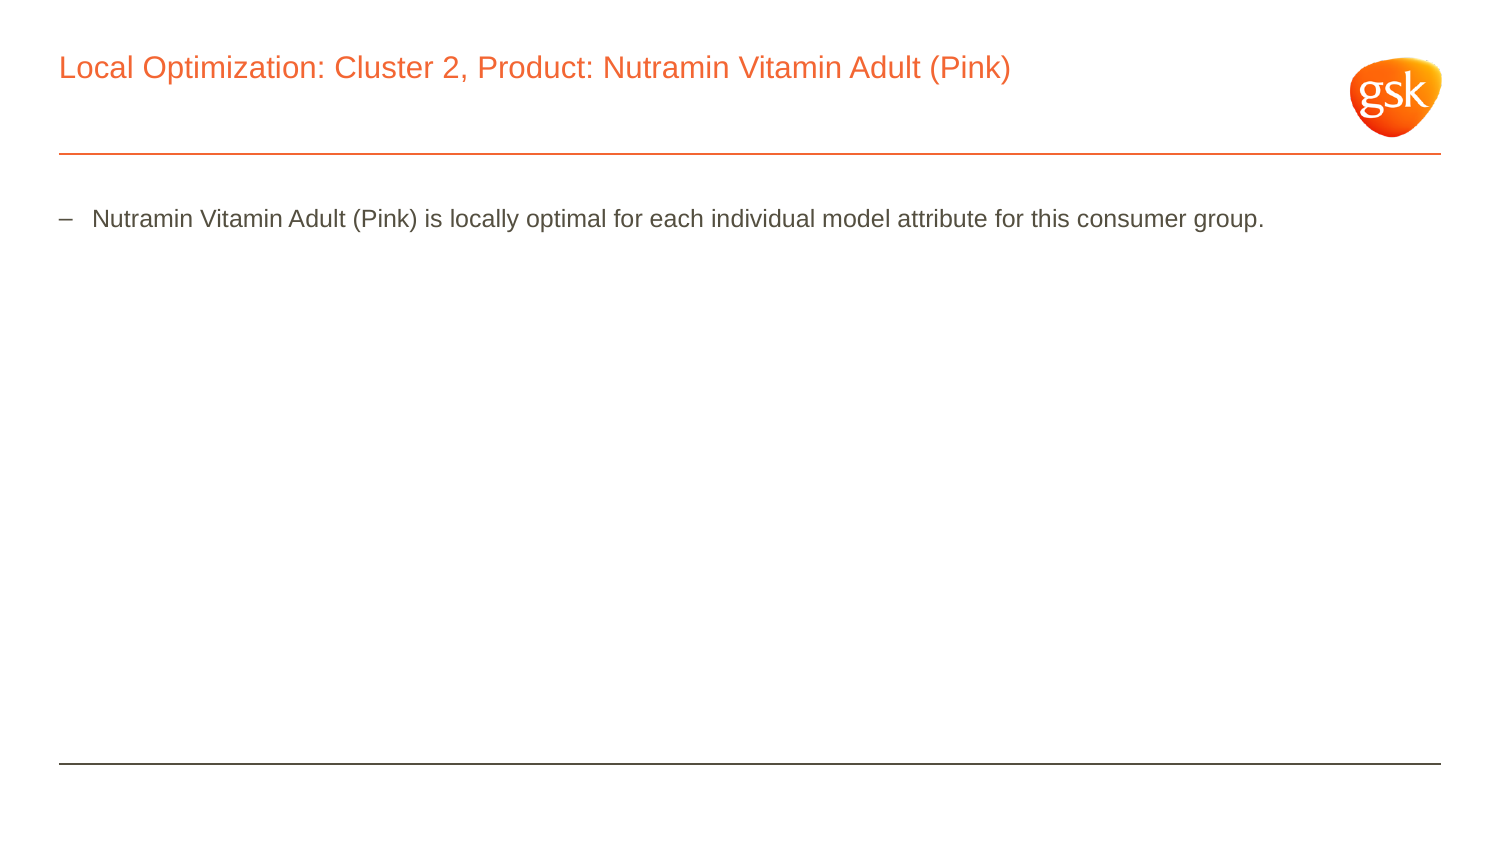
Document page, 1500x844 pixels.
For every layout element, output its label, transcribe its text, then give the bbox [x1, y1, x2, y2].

picture [1333, 38, 1457, 157]
title Local Optimization: Cluster 2, Product: Nutramin Vitamin Adult (Pink) [58, 47, 1302, 86]
list Nutramin Vitamin Adult (Pink) is locally optimal for each individual model attribute for this consumer group. [58, 195, 1441, 700]
